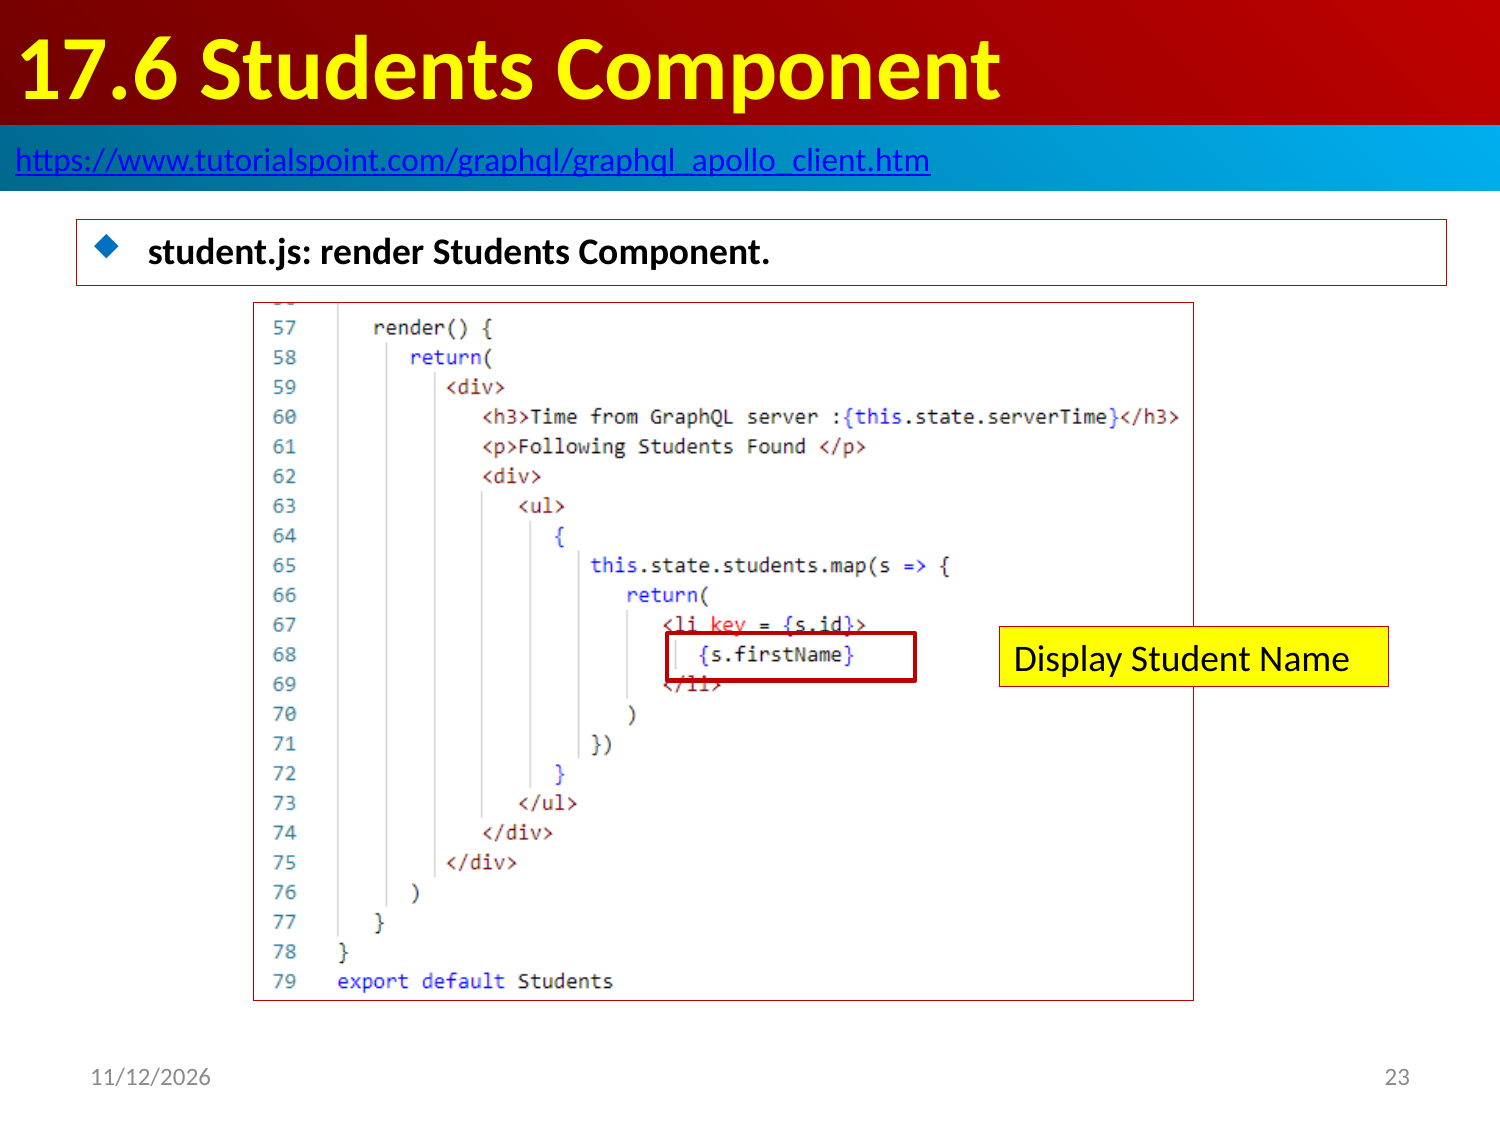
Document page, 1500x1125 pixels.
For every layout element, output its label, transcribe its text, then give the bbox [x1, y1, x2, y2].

subtitle student.js: render Students Component. [76, 219, 1447, 286]
slide_number 23 [1074, 1042, 1425, 1109]
picture [253, 302, 1195, 1002]
text_box Display Student Name [1198, 626, 1389, 687]
text_box https://www.tutorialspoint.com/graphql/graphql_apollo_client.htm [0, 125, 1500, 191]
title 17.6 Students Component [0, 0, 1500, 125]
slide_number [75, 1042, 425, 1109]
